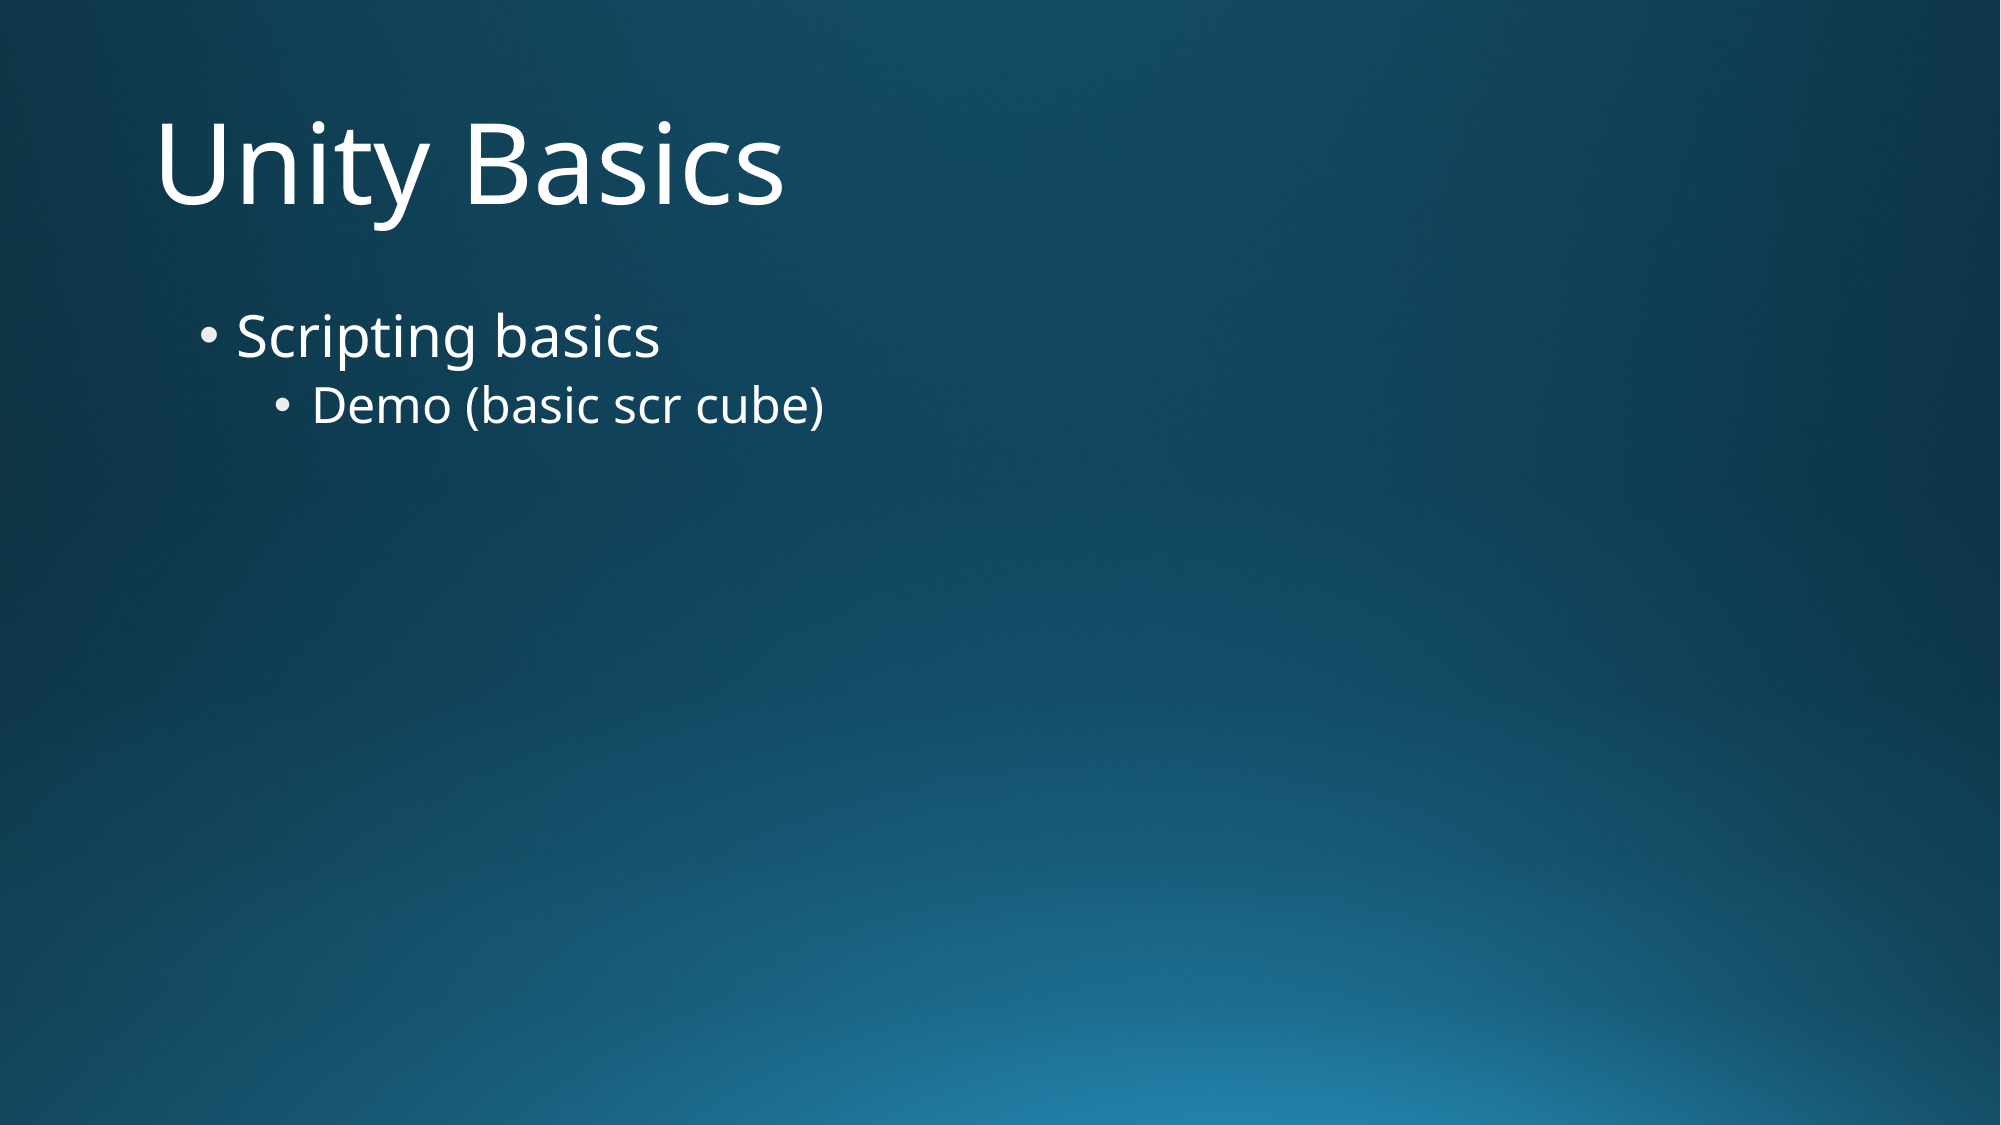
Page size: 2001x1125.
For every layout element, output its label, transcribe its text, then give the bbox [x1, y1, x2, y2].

title Unity Basics [137, 59, 1863, 278]
picture [0, 0, 2001, 1125]
list Scripting basics Demo (basic scr cube) [183, 299, 1863, 1014]
